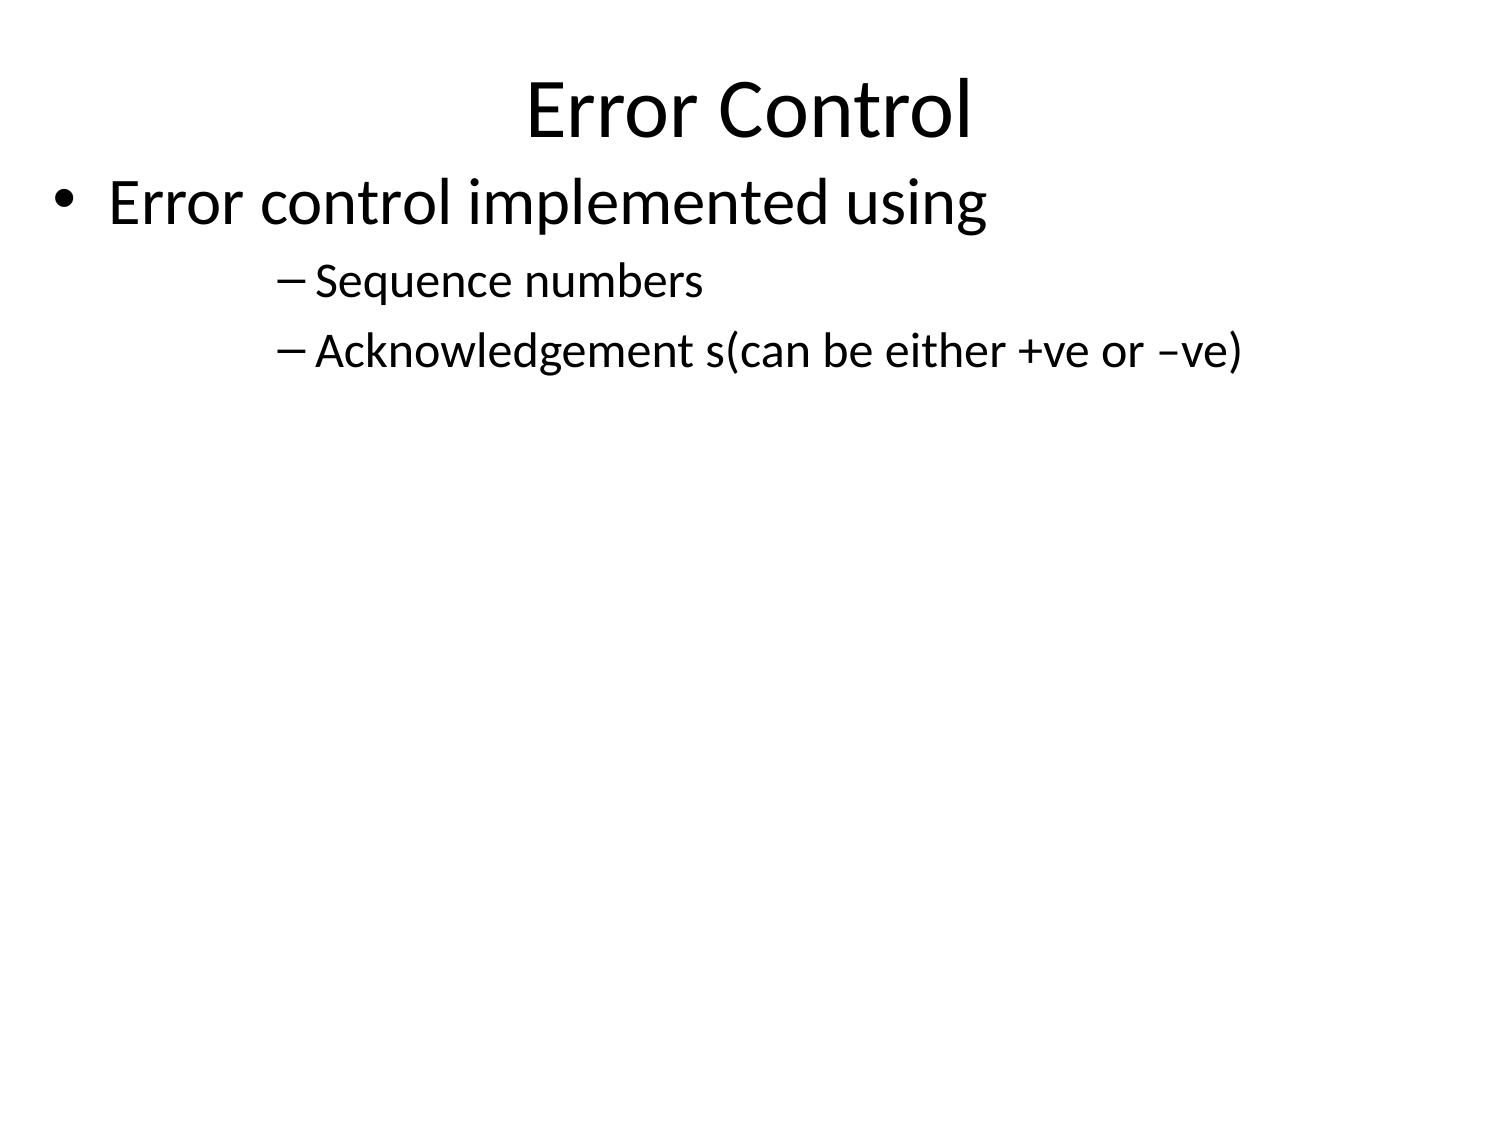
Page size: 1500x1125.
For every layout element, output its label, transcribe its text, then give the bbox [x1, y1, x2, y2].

title Error Control [75, 45, 1425, 149]
list Error control implemented using Sequence numbers Acknowledgement s(can be either +ve or –ve) [37, 149, 1475, 1100]
